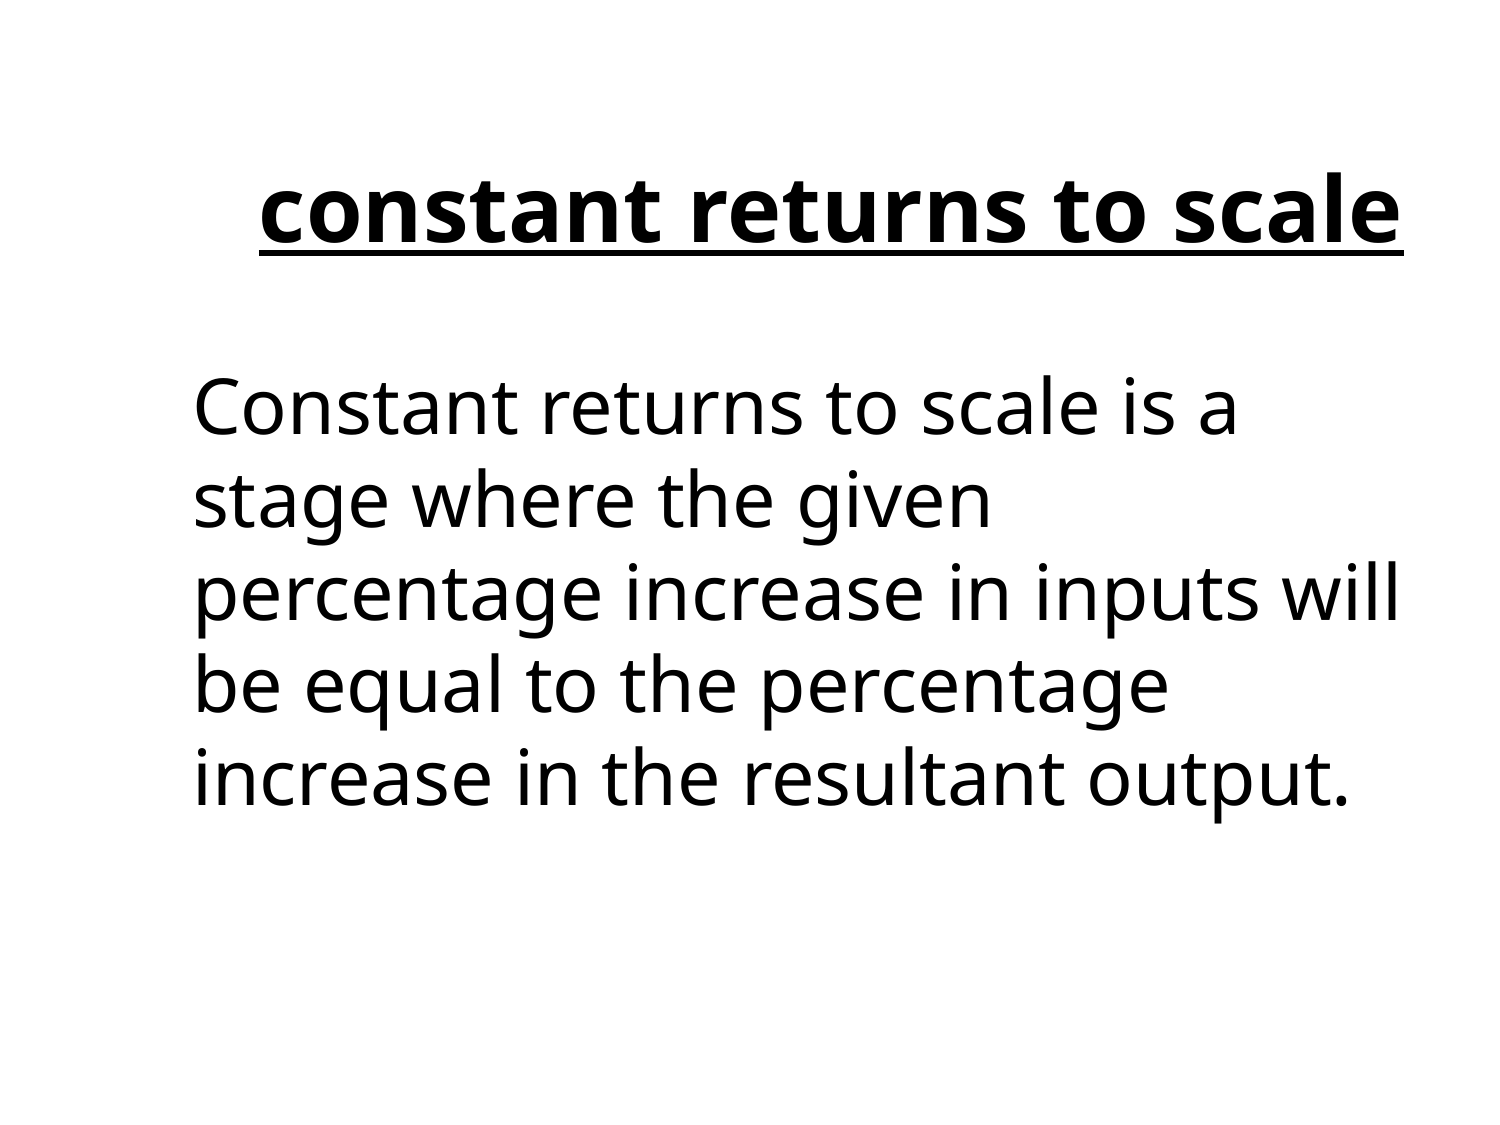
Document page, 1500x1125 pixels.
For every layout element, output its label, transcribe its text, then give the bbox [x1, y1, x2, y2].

list Constant returns to scale is a stage where the given percentage increase in inputs will be equal to the percentage increase in the resultant output. [124, 349, 1438, 1051]
title constant returns to scale [162, 112, 1500, 301]
